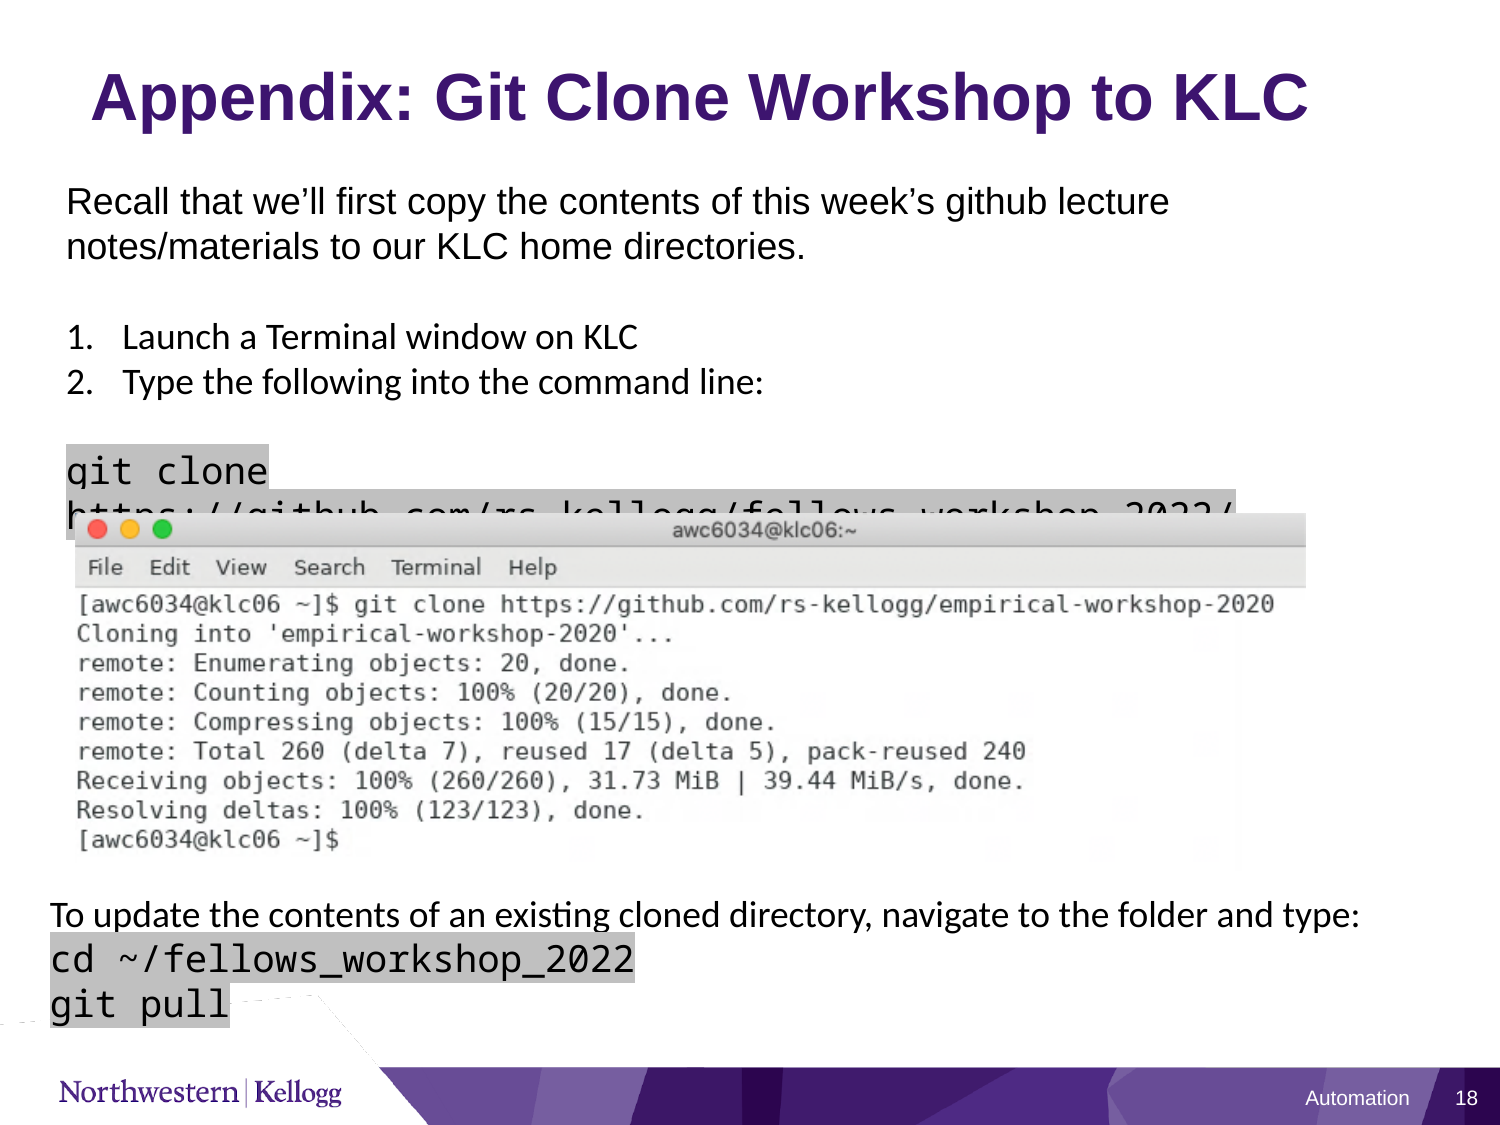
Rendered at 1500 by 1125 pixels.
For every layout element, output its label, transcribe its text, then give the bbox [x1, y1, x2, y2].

text_box Recall that we’ll first copy the contents of this week’s github lecture notes/materials to our KLC home directories. Launch a Terminal window on KLC Type the following into the command line: git clone https://github.com/rs-kellogg/fellows_workshop_2022/ [51, 161, 1403, 732]
footer Automation [750, 1067, 1425, 1125]
text_box To update the contents of an existing cloned directory, navigate to the folder and type: cd ~/fellows_workshop_2022 git pull [34, 874, 1494, 1040]
title Appendix: Git Clone Workshop to KLC [75, 0, 1494, 188]
picture [0, 0, 1500, 1125]
slide_number 18 [1425, 1067, 1494, 1125]
